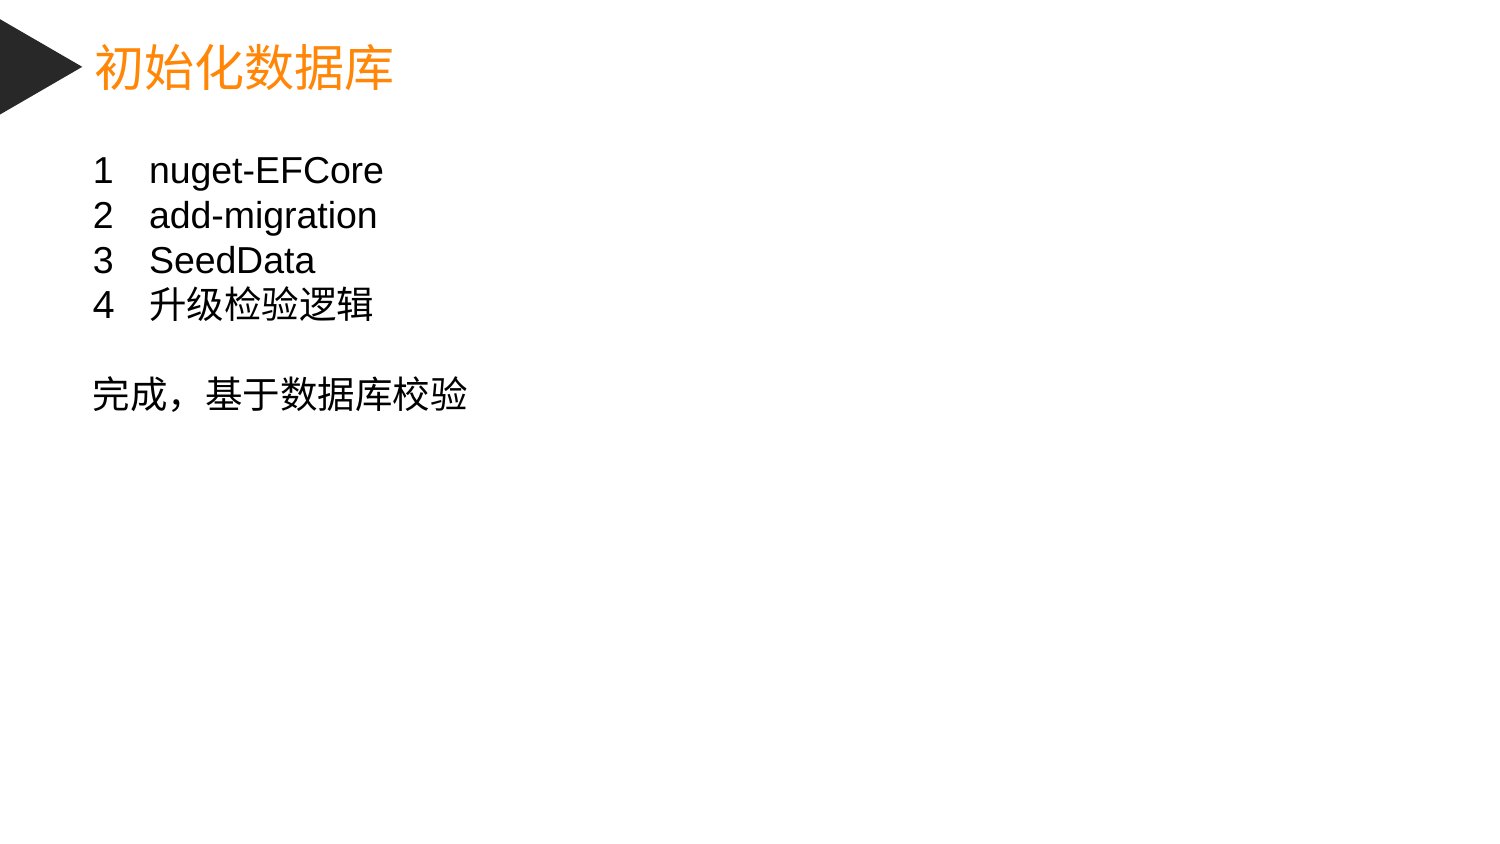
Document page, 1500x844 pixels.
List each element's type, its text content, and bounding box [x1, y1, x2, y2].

text_box [0, 19, 83, 115]
text_box 初始化数据库 [79, 29, 410, 104]
text_box nuget-EFCore add-migration SeedData 升级检验逻辑 完成，基于数据库校验 [78, 138, 1372, 469]
